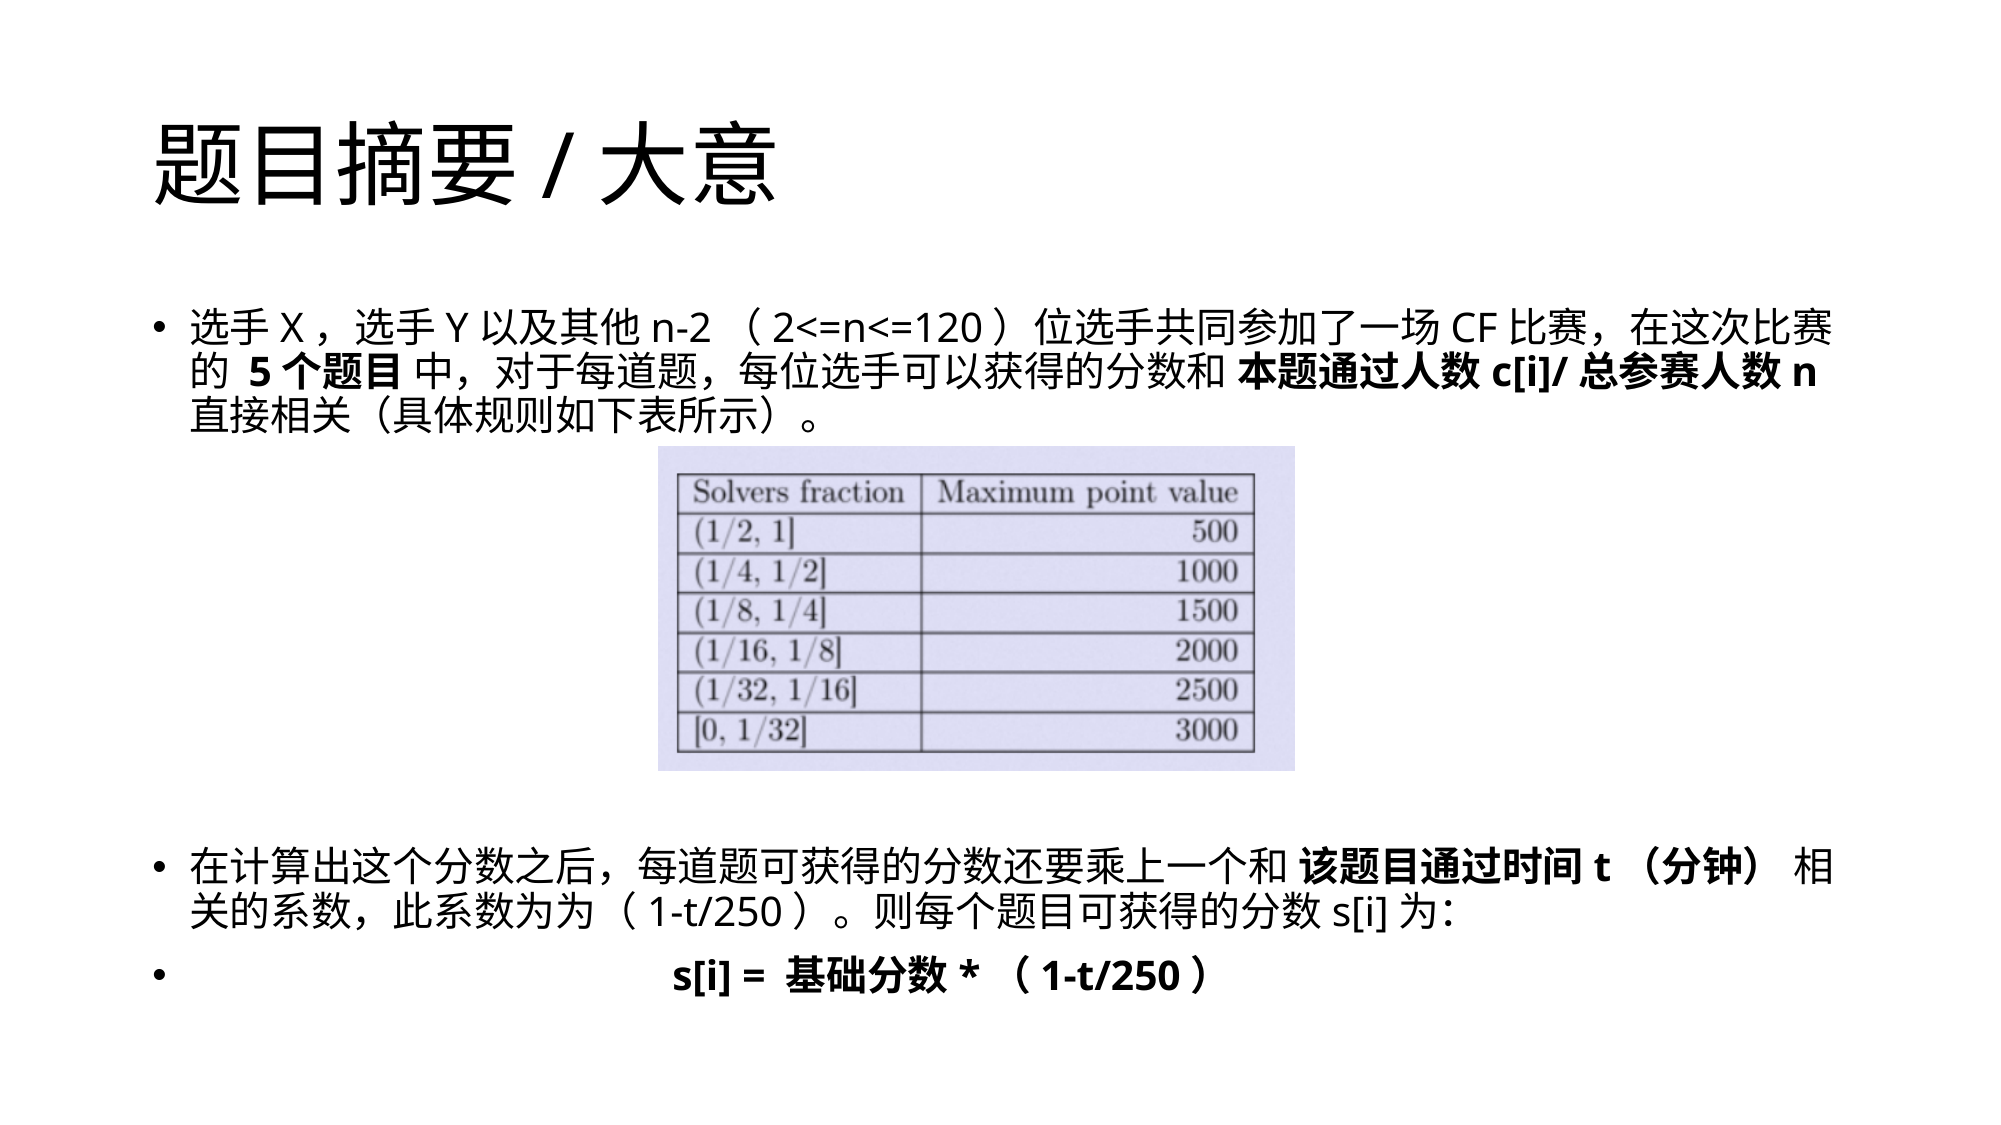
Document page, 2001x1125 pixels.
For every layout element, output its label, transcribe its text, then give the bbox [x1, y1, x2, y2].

list 选手X，选手Y以及其他n-2（2<=n<=120）位选手共同参加了一场CF比赛，在这次比赛的 5个题目 中，对于每道题，每位选手可以获得的分数和 本题通过人数c[i]/总参赛人数n 直接相关（具体规则如下表所示）。 在计算出这个分数之后，每道题可获得的分数还要乘上一个和 该题目通过时间t（分钟） 相关的系数，此系数为为（1-t/250）。则每个题目可获得的分数s[i]为： s[i] = 基础分数*（1-t/250） [137, 299, 1863, 1014]
title 题目摘要/大意 [137, 59, 1863, 278]
picture [658, 446, 1295, 771]
